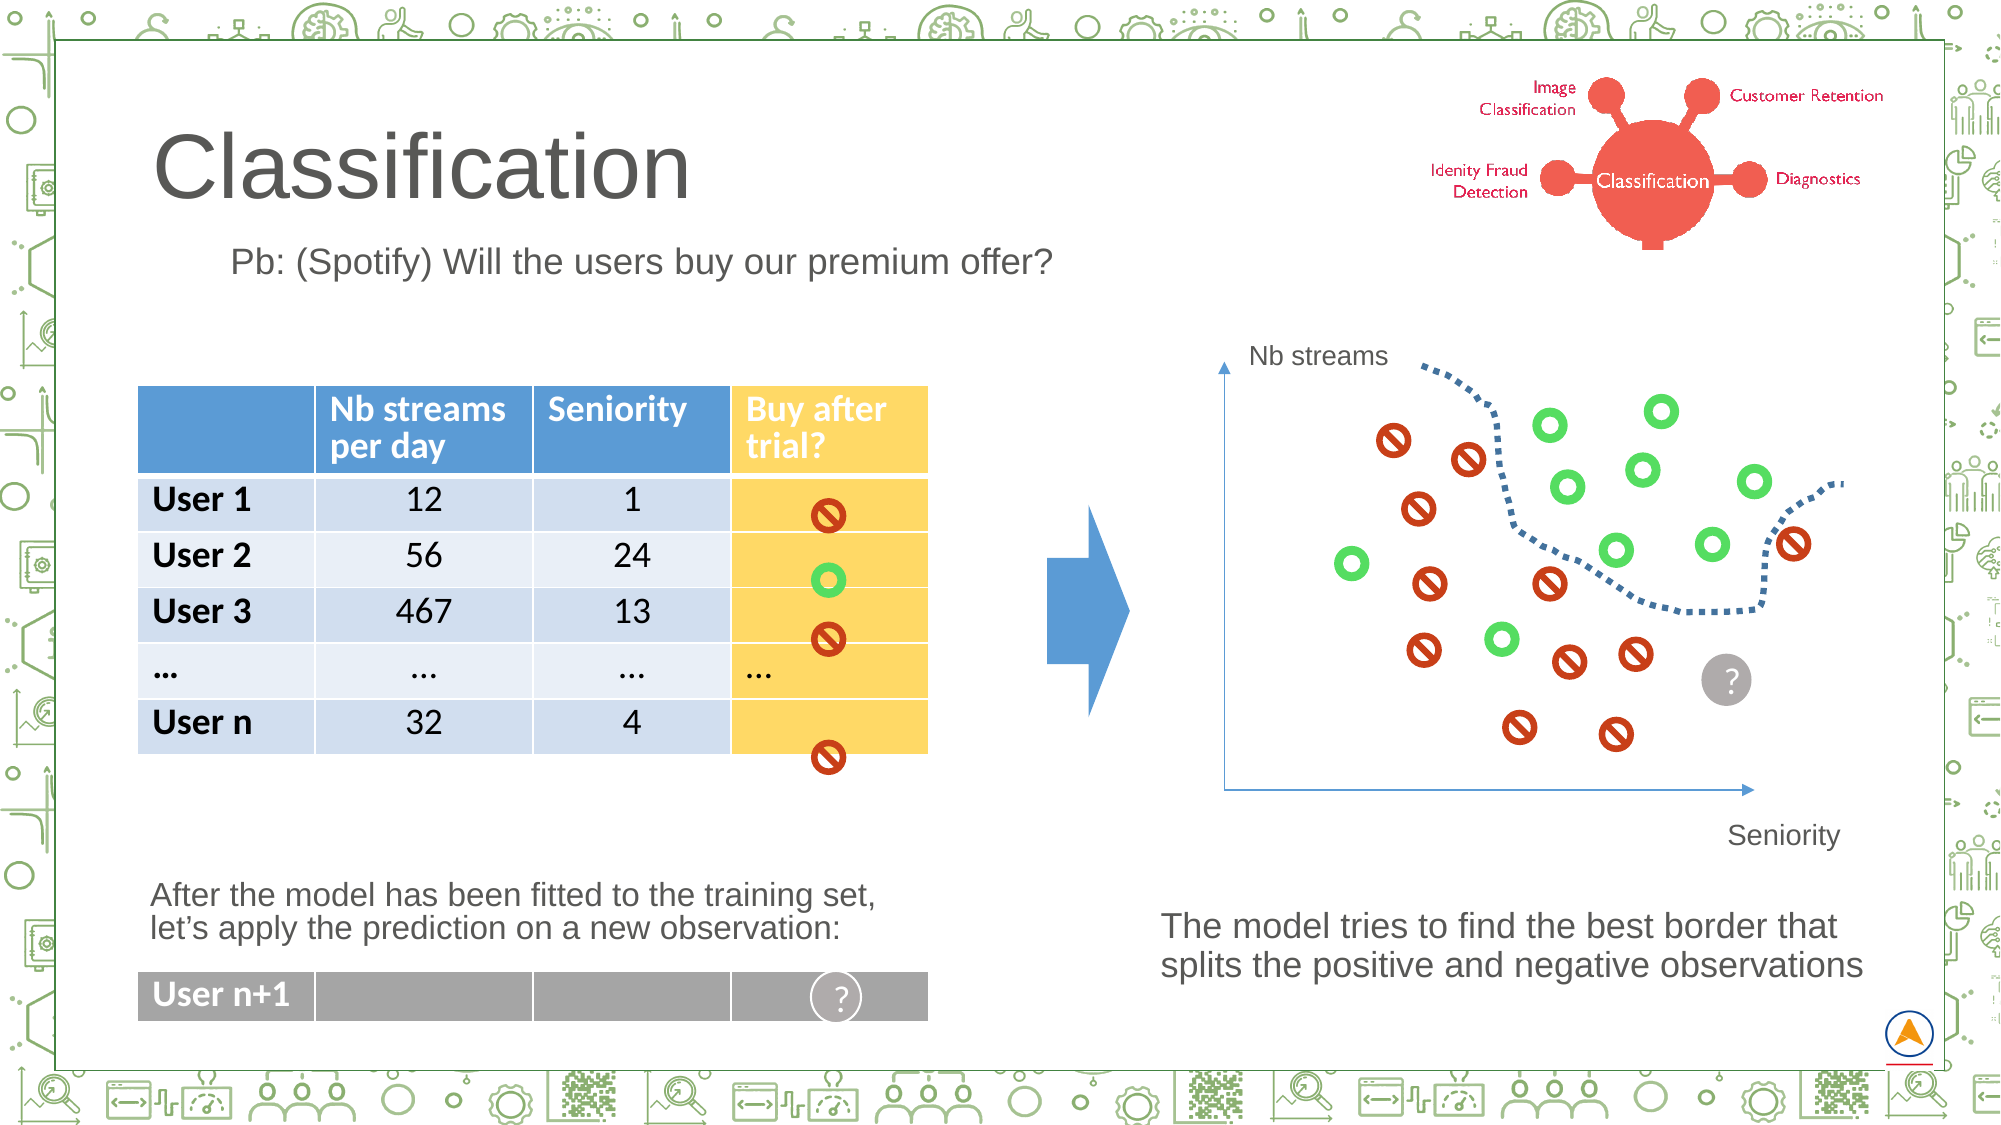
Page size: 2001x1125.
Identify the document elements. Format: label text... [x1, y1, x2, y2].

table_header [732, 972, 823, 1021]
table_cell 24 [534, 533, 730, 587]
table_cell User n [138, 700, 314, 754]
text_box ? [809, 969, 863, 1025]
table_cell [732, 479, 928, 531]
table_header [138, 386, 314, 473]
table_header [534, 972, 730, 1021]
table_cell 1 [534, 479, 730, 531]
text_box [1375, 421, 1413, 460]
text_box Pb: (Spotify) Will the users buy our premium offer? [215, 237, 1697, 290]
table_header Nb streams per day [316, 386, 532, 473]
text_box [1531, 565, 1569, 603]
text_box [1501, 708, 1539, 747]
text_box [1449, 440, 1488, 479]
text_box [1400, 490, 1438, 528]
table_cell 13 [534, 588, 730, 642]
table_header Seniority [534, 386, 730, 473]
table_cell User 2 [138, 533, 314, 587]
text_box [809, 561, 848, 599]
text_box [1333, 544, 1371, 583]
text_box [809, 497, 848, 535]
text_box [1421, 364, 1844, 614]
table_cell … [316, 644, 532, 698]
table_header User n+1 [138, 972, 314, 1021]
text_box After the model has been fitted to the training set, let’s apply the prediction on a new observation: [135, 872, 906, 956]
table_cell 56 [316, 533, 532, 587]
table_cell … [138, 644, 314, 698]
text_box [1617, 635, 1655, 674]
table_cell [732, 700, 928, 754]
table_cell 467 [316, 588, 532, 642]
table_cell 4 [534, 700, 730, 754]
text_box ? [1700, 652, 1753, 707]
text_box The model tries to find the best border that splits the positive and negative observations [1145, 899, 1894, 1031]
text_box [809, 738, 848, 777]
text_box [1411, 565, 1449, 603]
table_header [316, 972, 532, 1021]
table_cell [732, 588, 928, 642]
text_box [1550, 643, 1589, 681]
table_header Buy after trial? [732, 386, 928, 473]
table_cell User 3 [138, 588, 314, 642]
table_cell User 1 [138, 479, 314, 531]
text_box [1046, 504, 1131, 718]
table_cell 32 [316, 700, 532, 754]
table_header [849, 972, 928, 1021]
table_cell 12 [316, 479, 532, 531]
picture [1885, 1009, 1934, 1071]
table_cell … [732, 644, 928, 698]
text_box [1774, 525, 1813, 563]
text_box [1405, 631, 1443, 669]
text_box Seniority [1712, 812, 1883, 860]
table_cell [732, 533, 928, 587]
text_box [1642, 392, 1681, 431]
text_box [1483, 620, 1521, 658]
text_box [1597, 715, 1636, 754]
title Classification [137, 59, 1863, 278]
table_cell … [534, 644, 730, 698]
text_box [809, 620, 848, 658]
picture [1415, 66, 1900, 250]
text_box Nb streams [1233, 334, 1405, 408]
